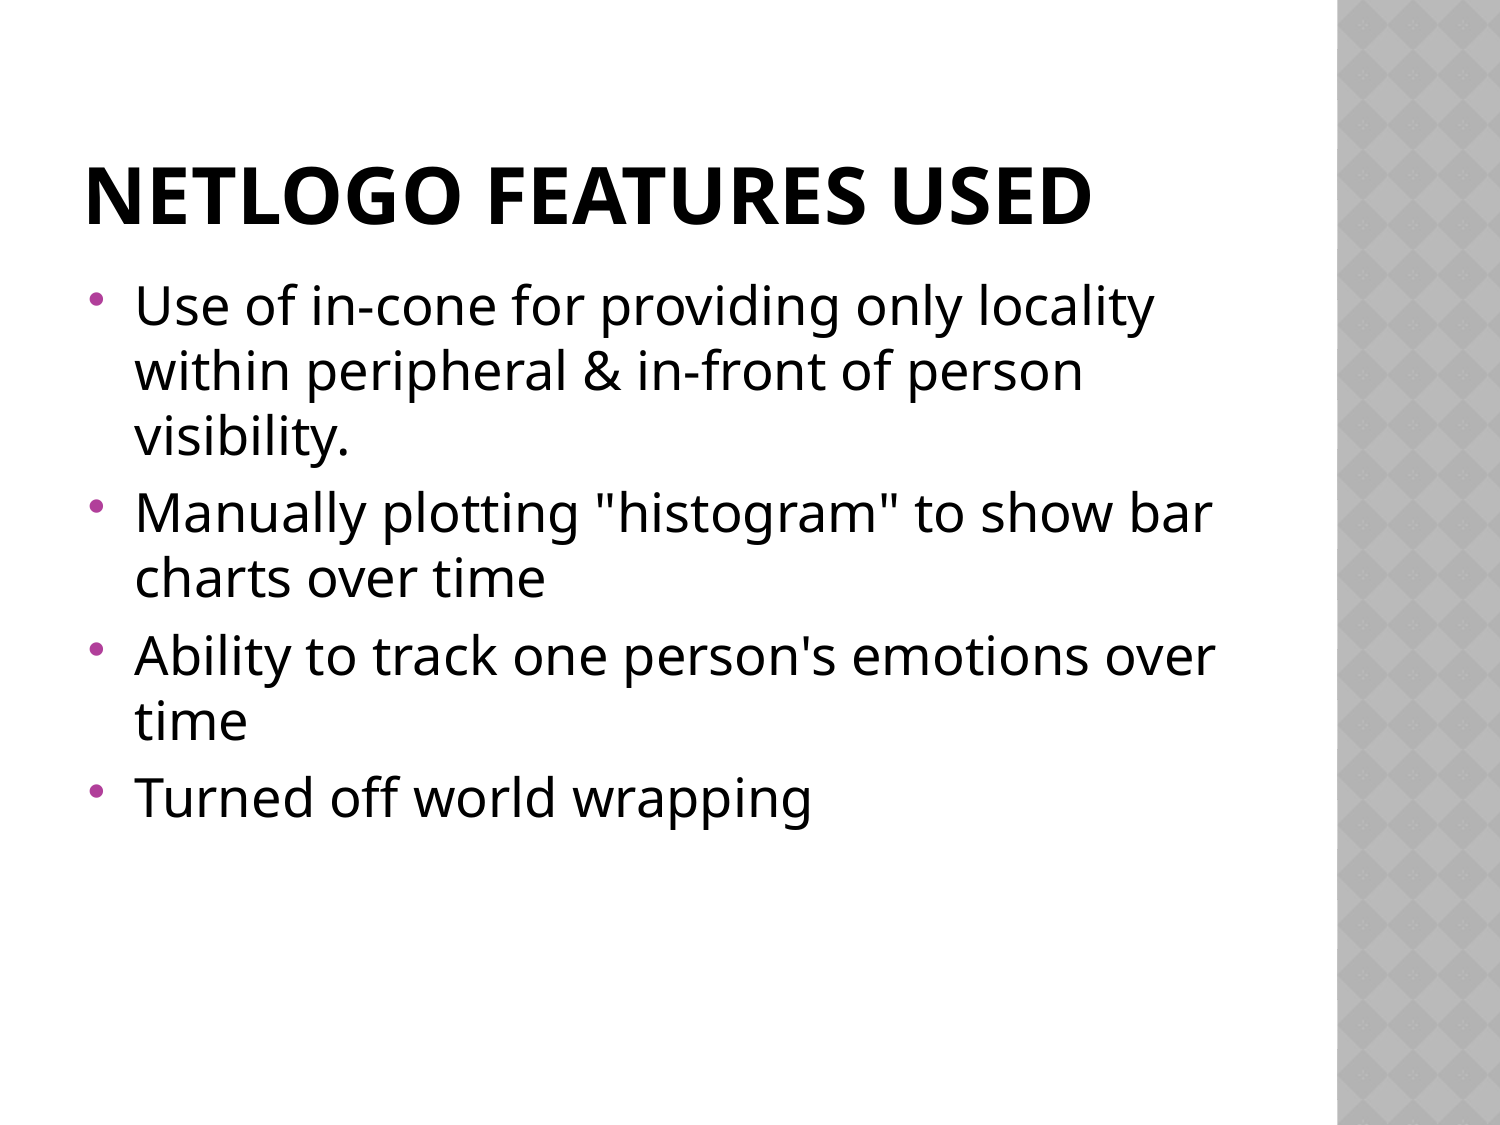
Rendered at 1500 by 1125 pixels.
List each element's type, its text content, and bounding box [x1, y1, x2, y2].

list Use of in-cone for providing only locality within peripheral & in-front of person visibility. Manually plotting "histogram" to show bar charts over time Ability to track one person's emotions over time Turned off world wrapping [75, 264, 1263, 1059]
title Netlogo features used [75, 52, 1263, 240]
